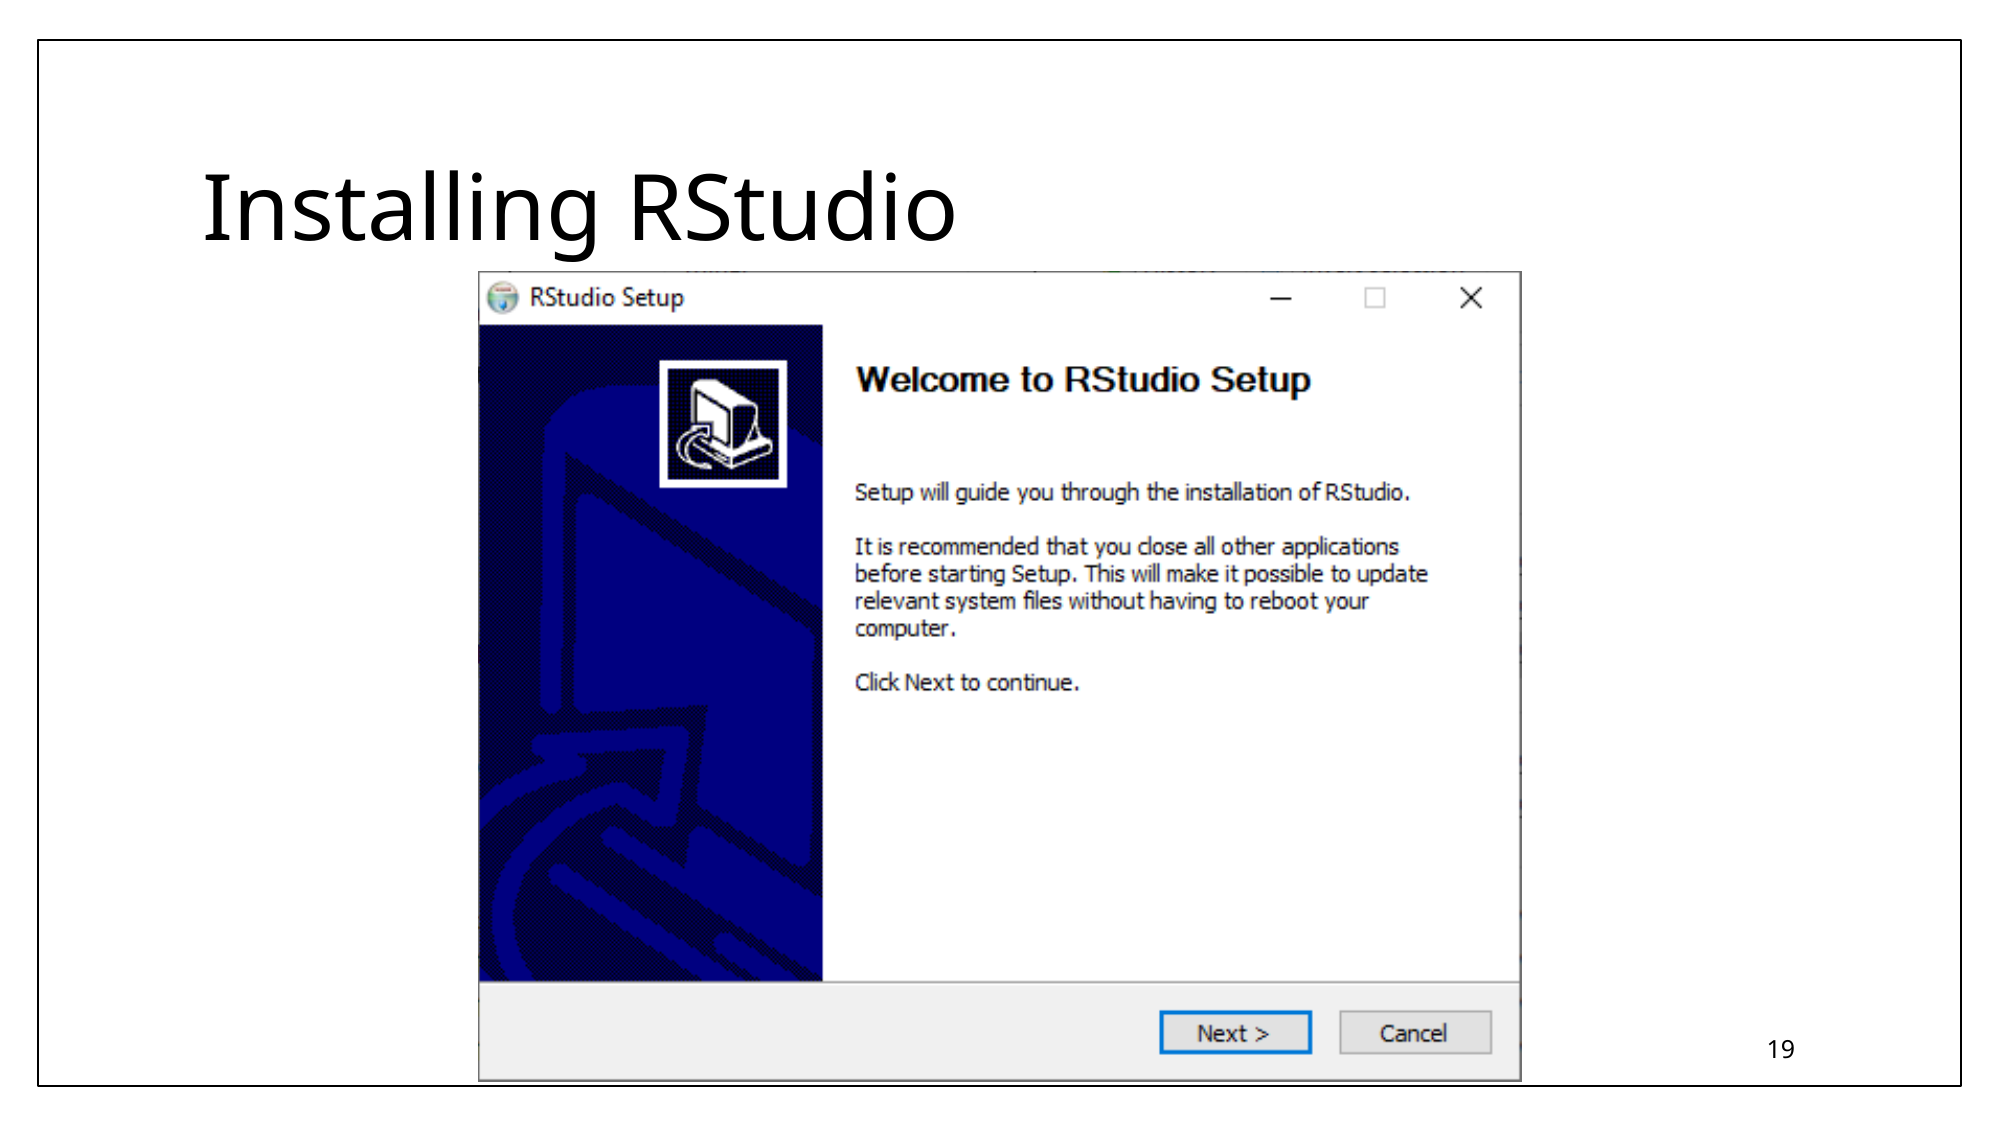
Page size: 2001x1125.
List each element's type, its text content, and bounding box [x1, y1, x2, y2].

slide_number 19 [1530, 1020, 1811, 1081]
picture [478, 270, 1522, 1082]
title Installing RStudio [187, 99, 1808, 323]
